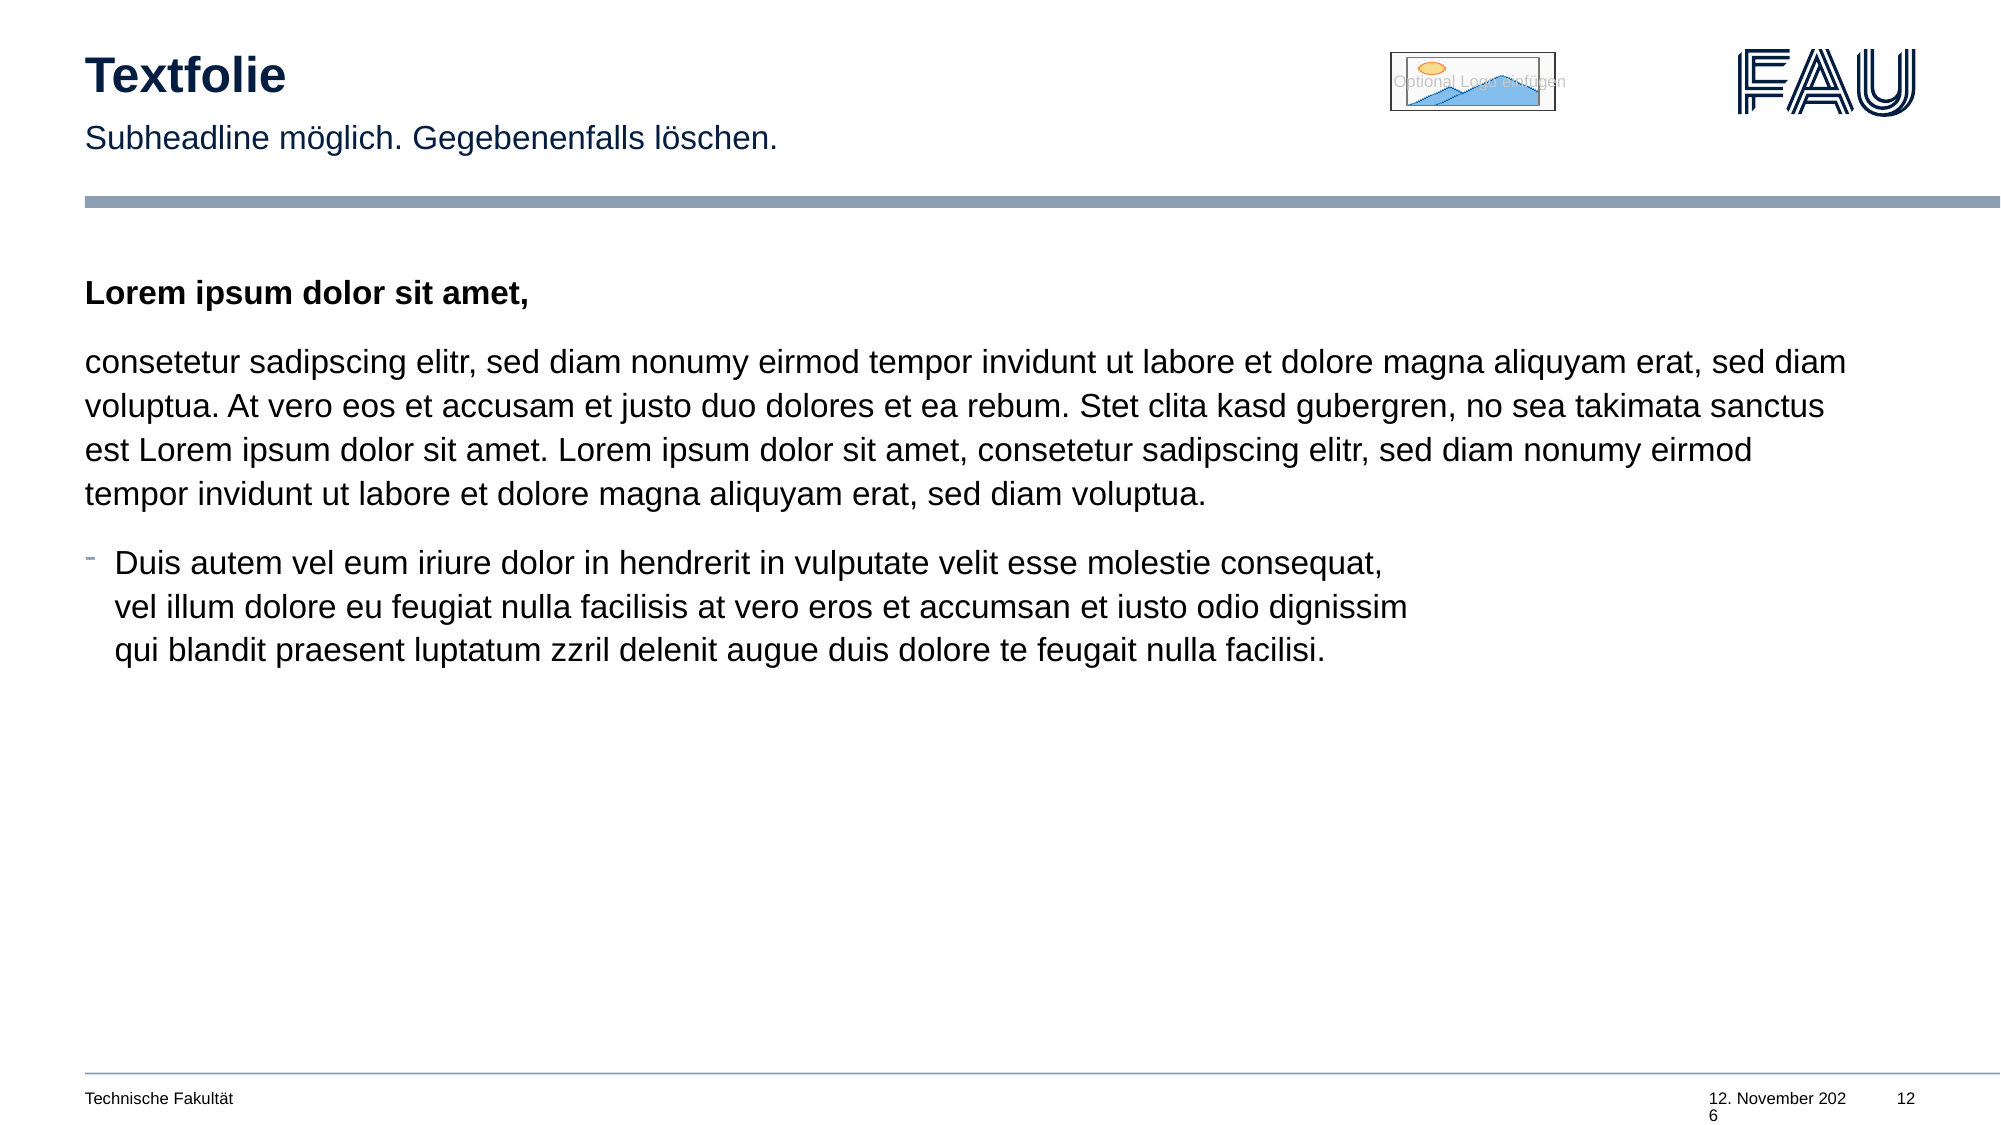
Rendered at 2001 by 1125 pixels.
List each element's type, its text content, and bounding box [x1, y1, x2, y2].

list Lorem ipsum dolor sit amet, consetetur sadipscing elitr, sed diam nonumy eirmod tempor invidunt ut labore et dolore magna aliquyam erat, sed diam voluptua. At vero eos et accusam et justo duo dolores et ea rebum. Stet clita kasd gubergren, no sea takimata sanctus est Lorem ipsum dolor sit amet. Lorem ipsum dolor sit amet, consetetur sadipscing elitr, sed diam nonumy eirmod tempor invidunt ut labore et dolore magna aliquyam erat, sed diam voluptua. Duis autem vel eum iriure dolor in hendrerit in vulputate velit esse molestie consequat, vel illum dolore eu feugiat nulla facilisis at vero eros et accumsan et iusto odio dignissim qui blandit praesent luptatum zzril delenit augue duis dolore te feugait nulla facilisi. [85, 267, 1916, 1018]
slide_number 12 [1883, 1088, 1916, 1109]
picture [1383, 49, 1562, 113]
list Subheadline möglich. Gegebenenfalls löschen. [84, 112, 1208, 154]
title Textfolie [85, 49, 1208, 104]
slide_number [1708, 1088, 1849, 1109]
footer Technische Fakultät [85, 1088, 983, 1109]
